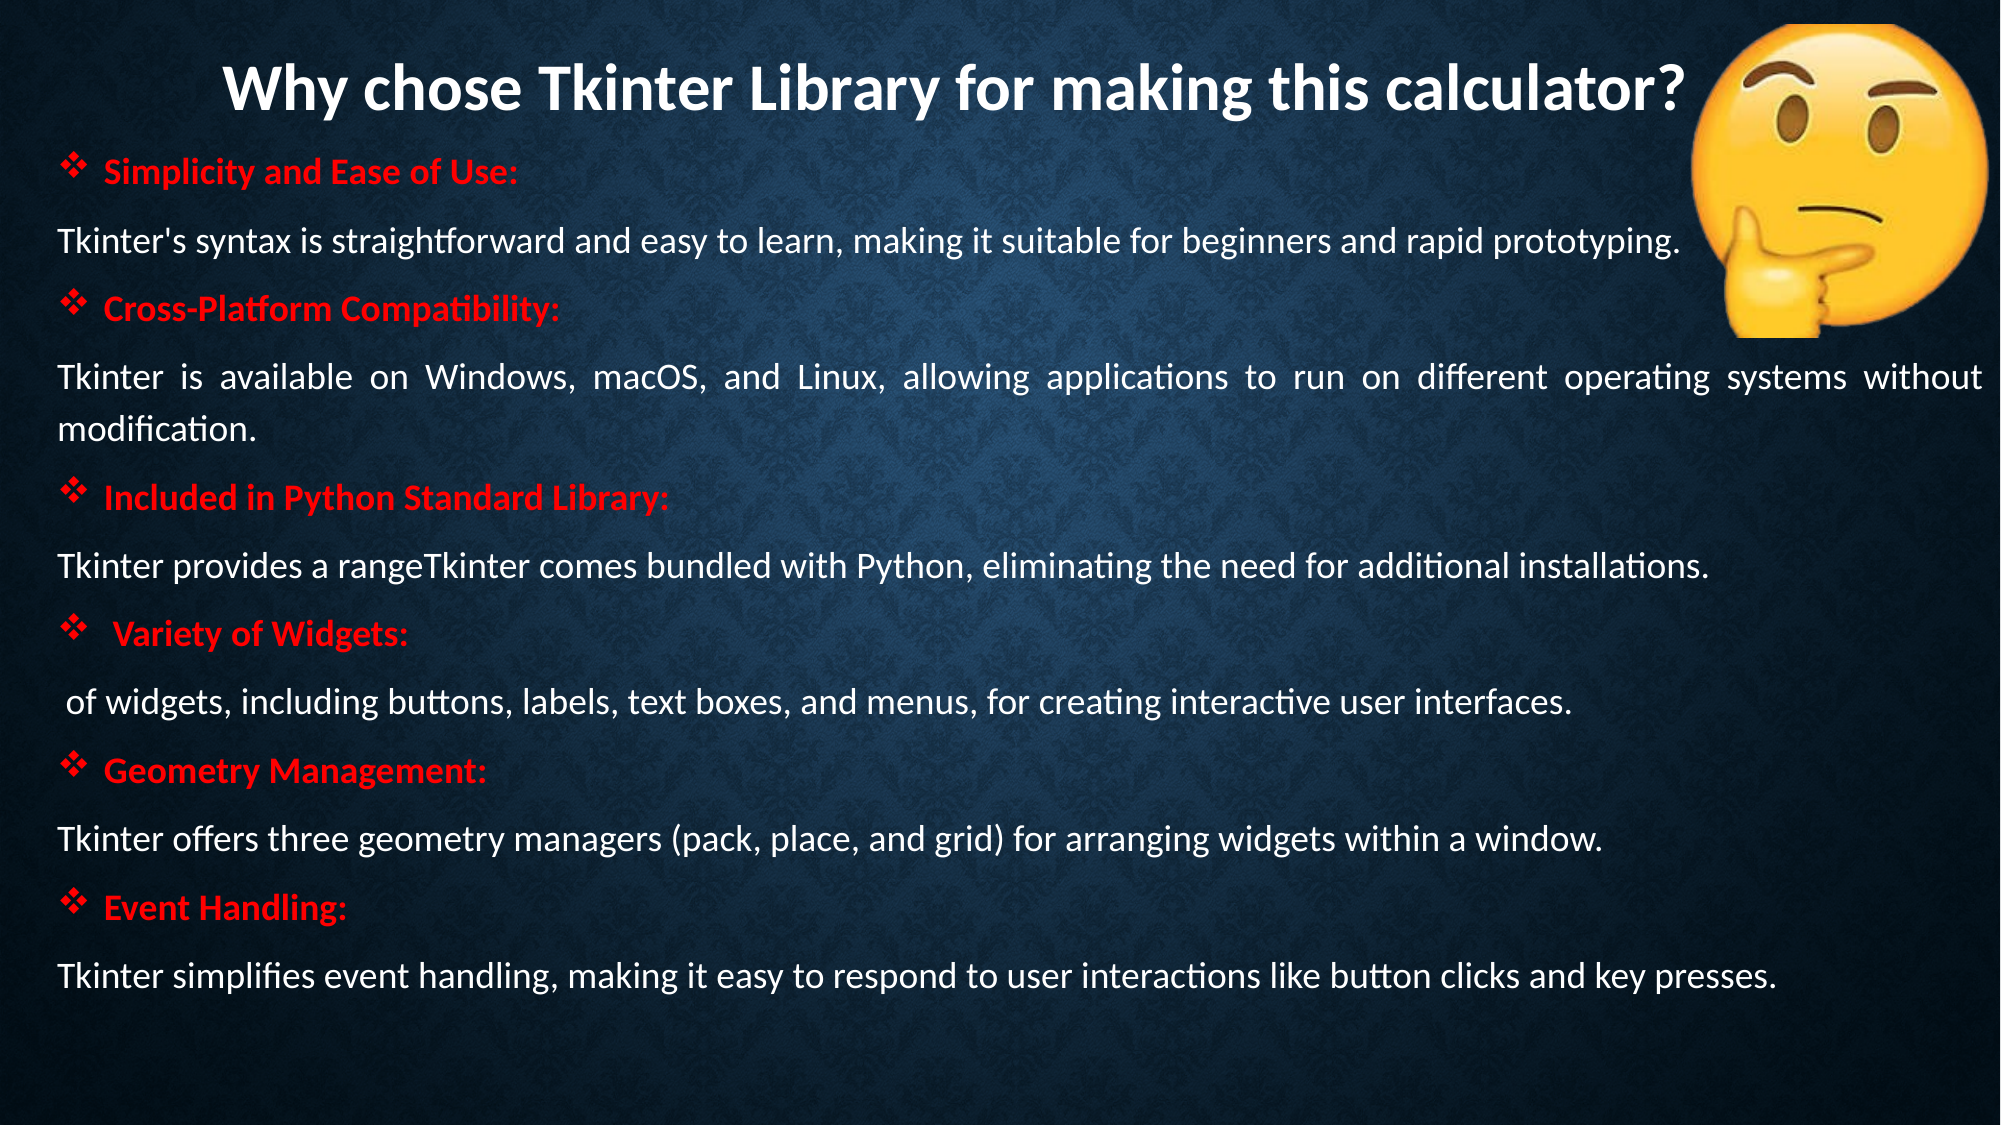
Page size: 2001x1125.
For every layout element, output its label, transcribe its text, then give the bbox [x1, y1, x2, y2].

picture [1680, 23, 2000, 338]
text_box Why chose Tkinter Library for making this calculator? Simplicity and Ease of Use: Tkinter's syntax is straightforward and easy to learn, making it suitable for beginners and rapid prototyping. Cross-Platform Compatibility: Tkinter is available on Windows, macOS, and Linux, allowing applications to run on different operating systems without modification. Included in Python Standard Library: Tkinter provides a rangeTkinter comes bundled with Python, eliminating the need for additional installations. Variety of Widgets: of widgets, including buttons, labels, text boxes, and menus, for creating interactive user interfaces. Geometry Management: Tkinter offers three geometry managers (pack, place, and grid) for arranging widgets within a window. Event Handling: Tkinter simplifies event handling, making it easy to respond to user interactions like button clicks and key presses. [42, 24, 2000, 1066]
